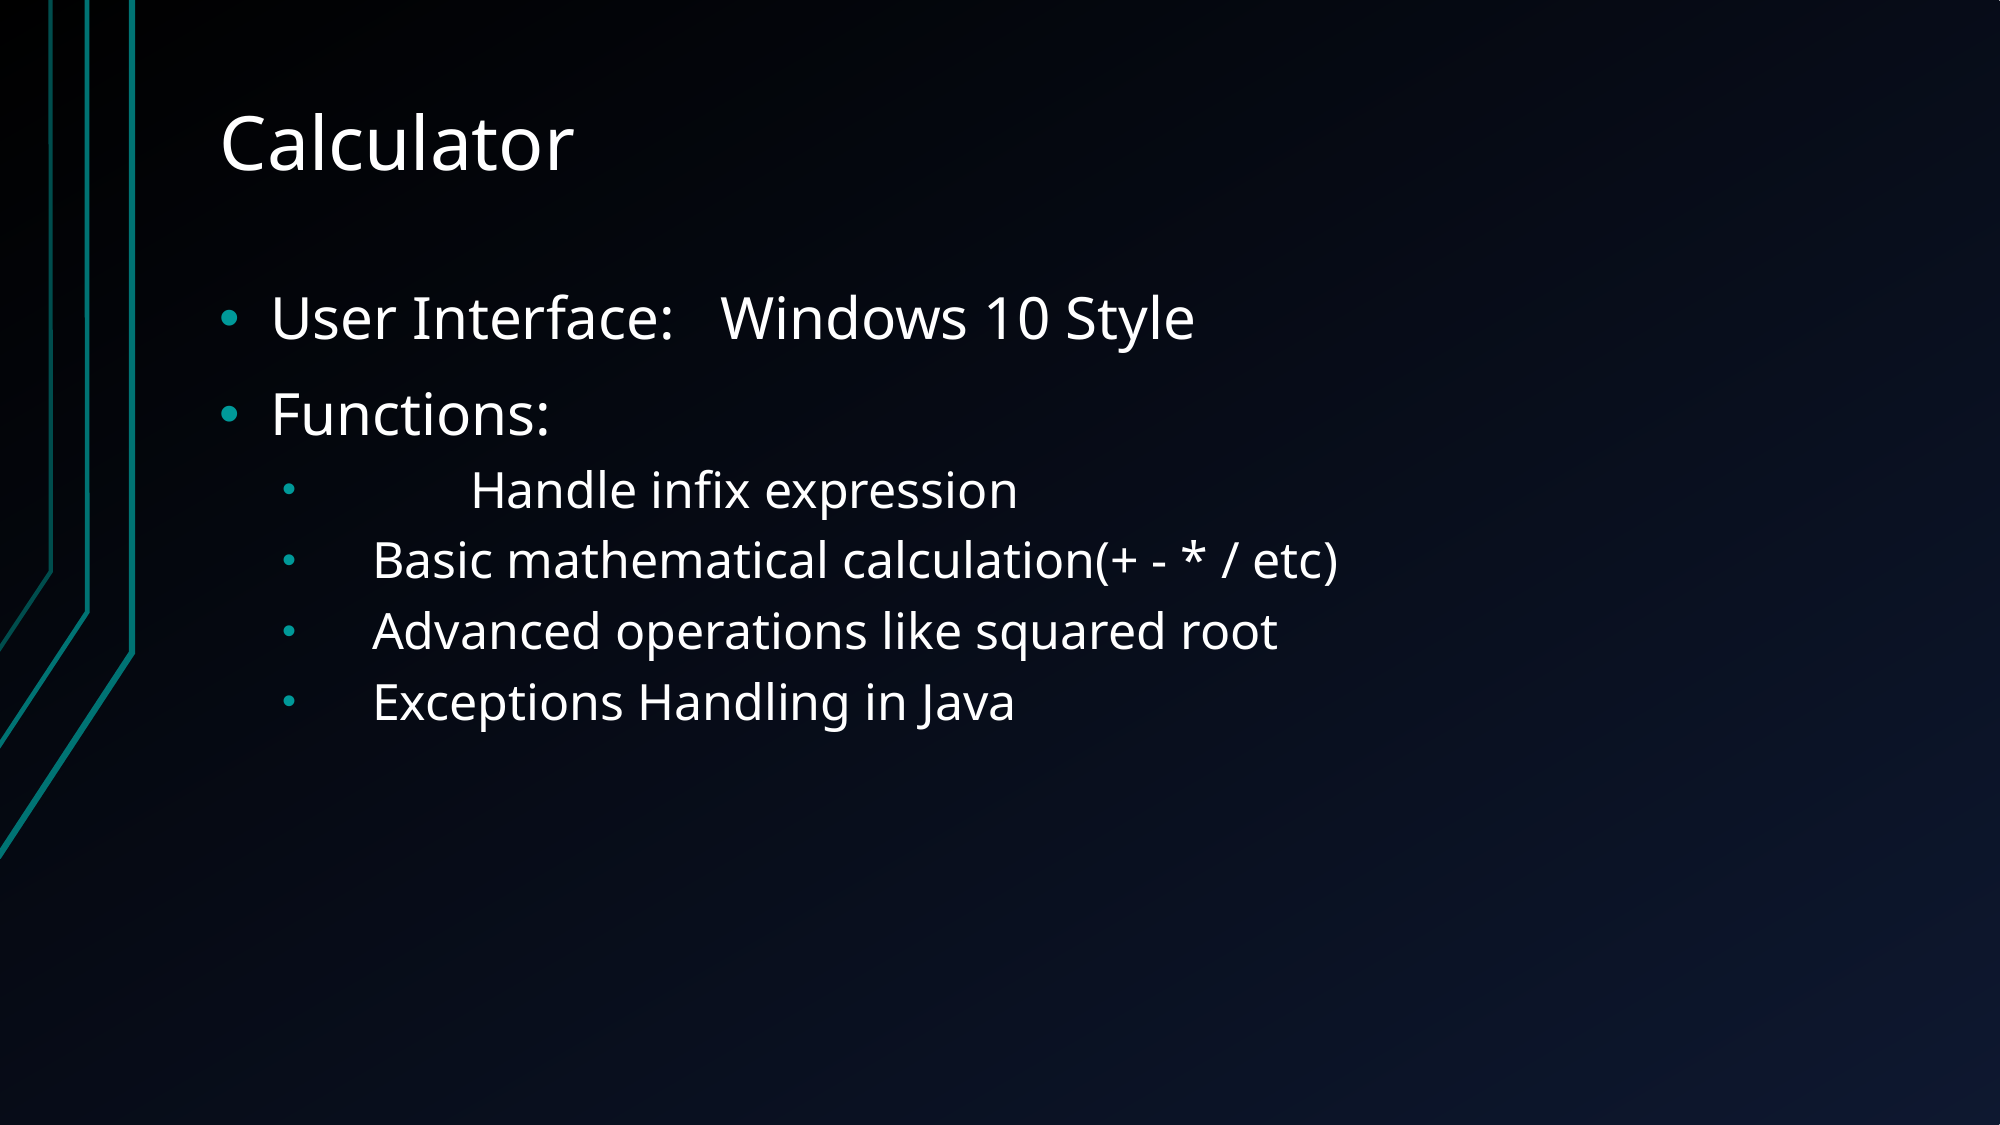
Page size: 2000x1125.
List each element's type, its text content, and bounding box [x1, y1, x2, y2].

text_box Calculator [199, 45, 1900, 197]
list User Interface: Windows 10 Style Functions: Handle infix expression Basic mathematical calculation(+ - * / etc) Advanced operations like squared root Exceptions Handling in Java [199, 279, 1900, 1012]
